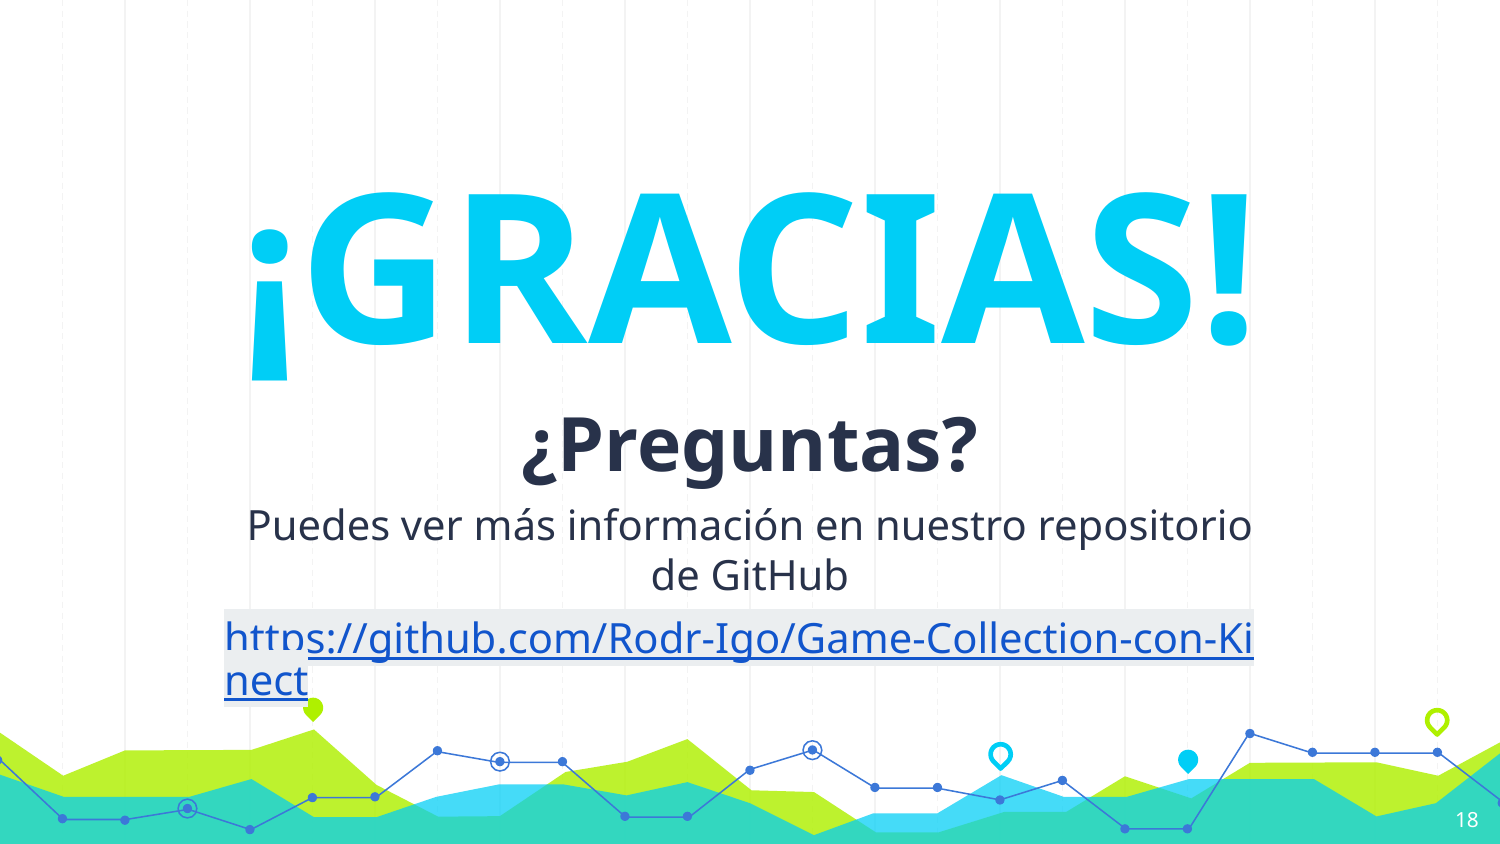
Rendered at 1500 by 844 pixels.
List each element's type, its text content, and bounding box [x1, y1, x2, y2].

subtitle ¿Preguntas? Puedes ver más información en nuestro repositorio de GitHub https://github.com/Rodr-Igo/Game-Collection-con-Kinect [209, 381, 1291, 698]
title ¡GRACIAS! [209, 150, 1291, 381]
slide_number ‹#› [1403, 791, 1494, 844]
